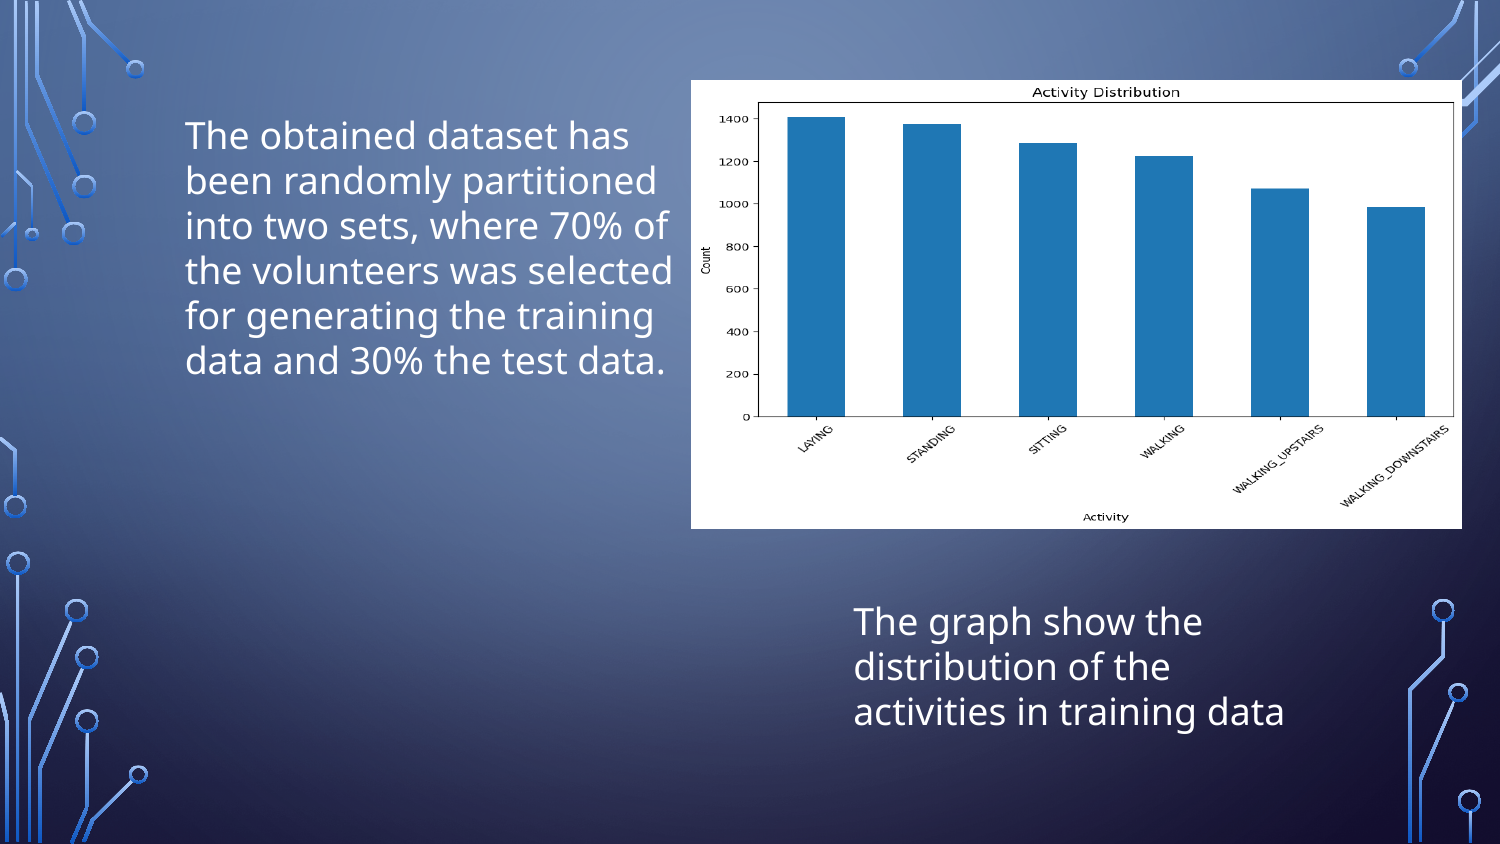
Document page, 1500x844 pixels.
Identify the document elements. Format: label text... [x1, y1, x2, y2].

picture [690, 79, 1462, 529]
text_box The obtained dataset has been randomly partitioned into two sets, where 70% of the volunteers was selected for generating the training data and 30% the test data. [170, 104, 690, 390]
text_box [965, 0, 1500, 150]
text_box The graph show the distribution of the activities in training data [838, 590, 1338, 740]
